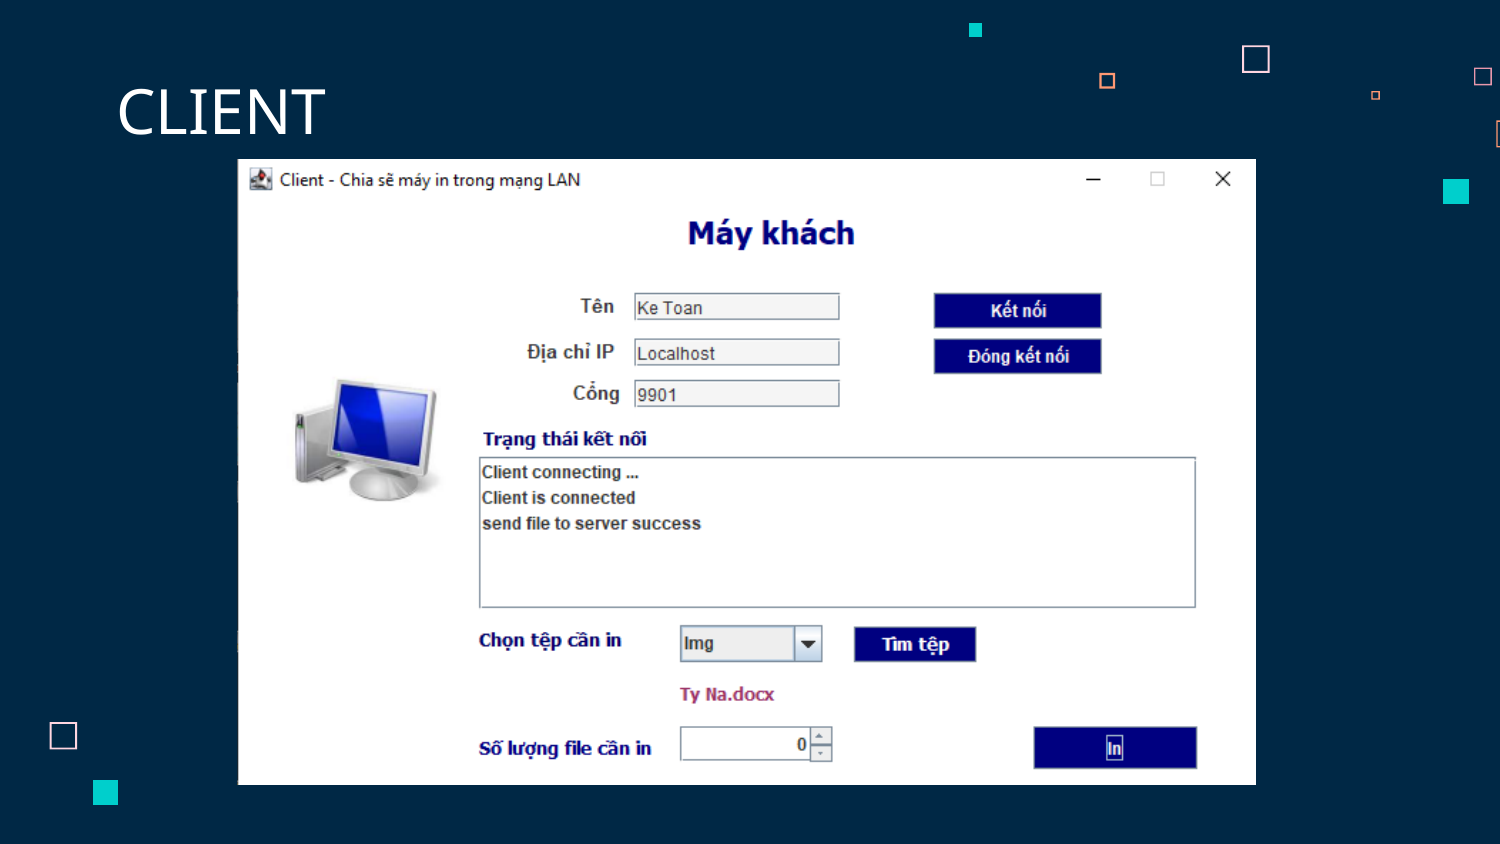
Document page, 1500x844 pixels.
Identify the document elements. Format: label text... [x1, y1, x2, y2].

title CLIENT [101, 67, 878, 163]
picture [237, 159, 1256, 785]
